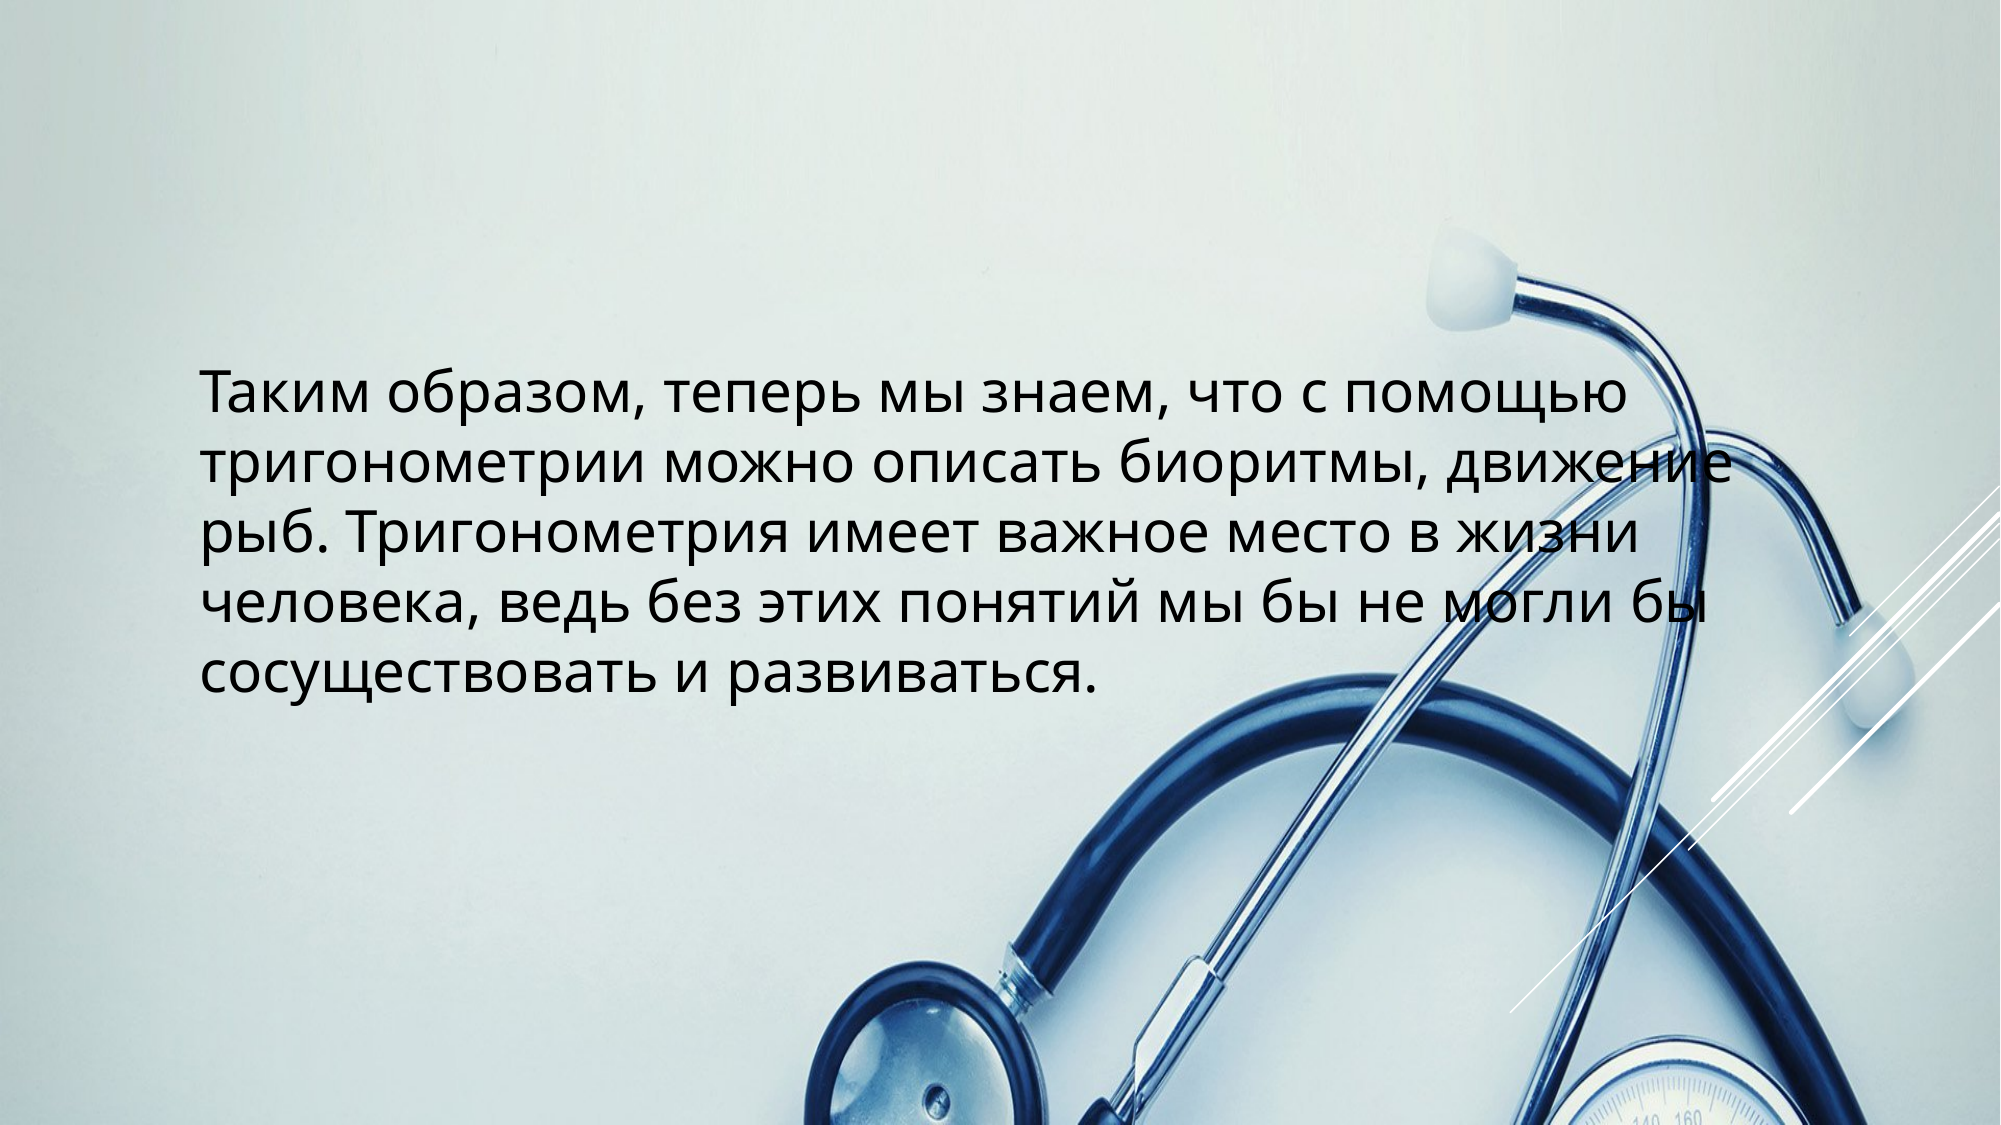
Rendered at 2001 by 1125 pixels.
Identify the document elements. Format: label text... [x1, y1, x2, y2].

text_box Таким образом, теперь мы знаем, что с помощью тригонометрии можно описать биоритмы, движение рыб. Тригонометрия имеет важное место в жизни человека, ведь без этих понятий мы бы не могли бы сосуществовать и развиваться. [184, 347, 1816, 712]
picture [0, 0, 2001, 1125]
